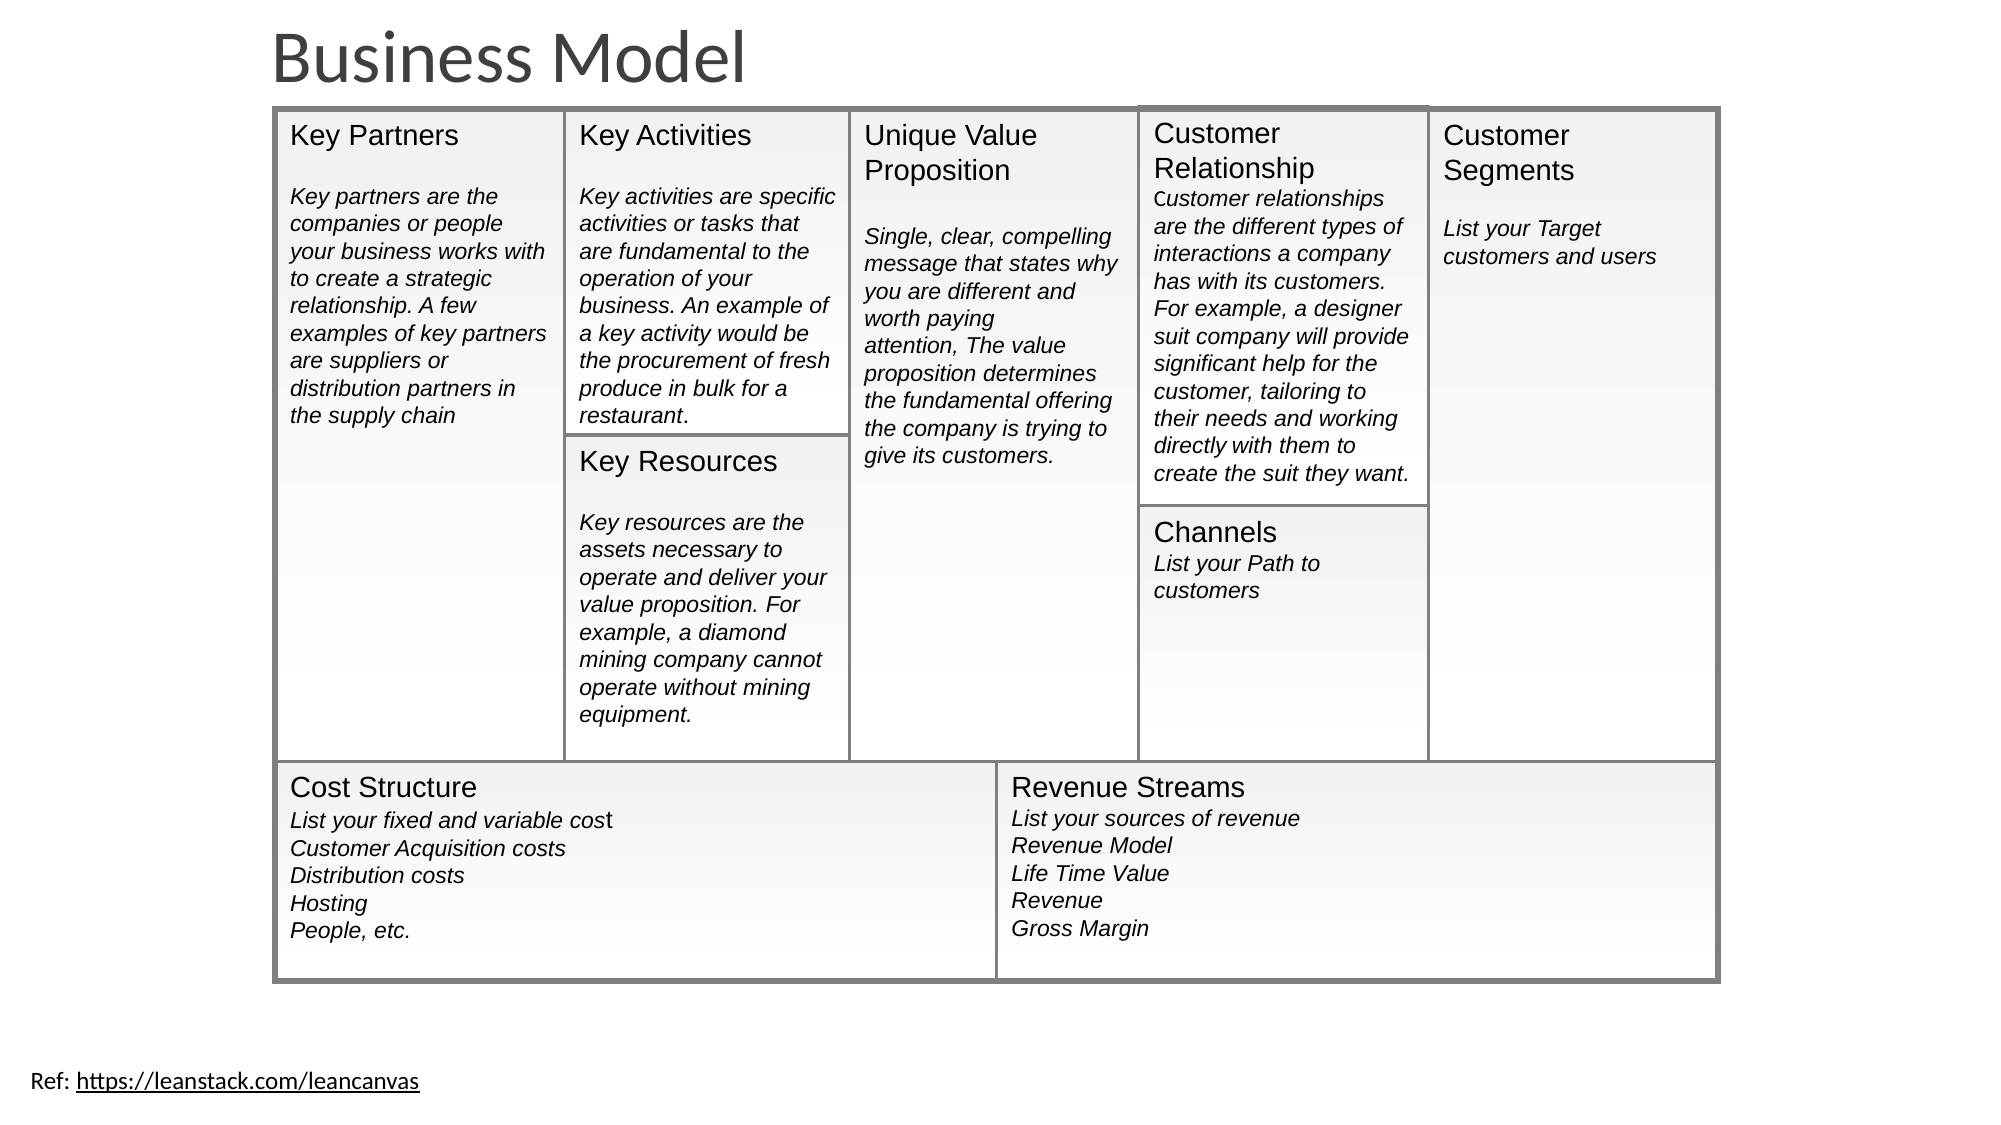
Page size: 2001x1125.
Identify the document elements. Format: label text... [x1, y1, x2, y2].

text_box [274, 108, 1718, 981]
text_box Ref: https://leanstack.com/leancanvas [15, 1056, 445, 1102]
text_box Business Model Canvas [256, 0, 969, 195]
